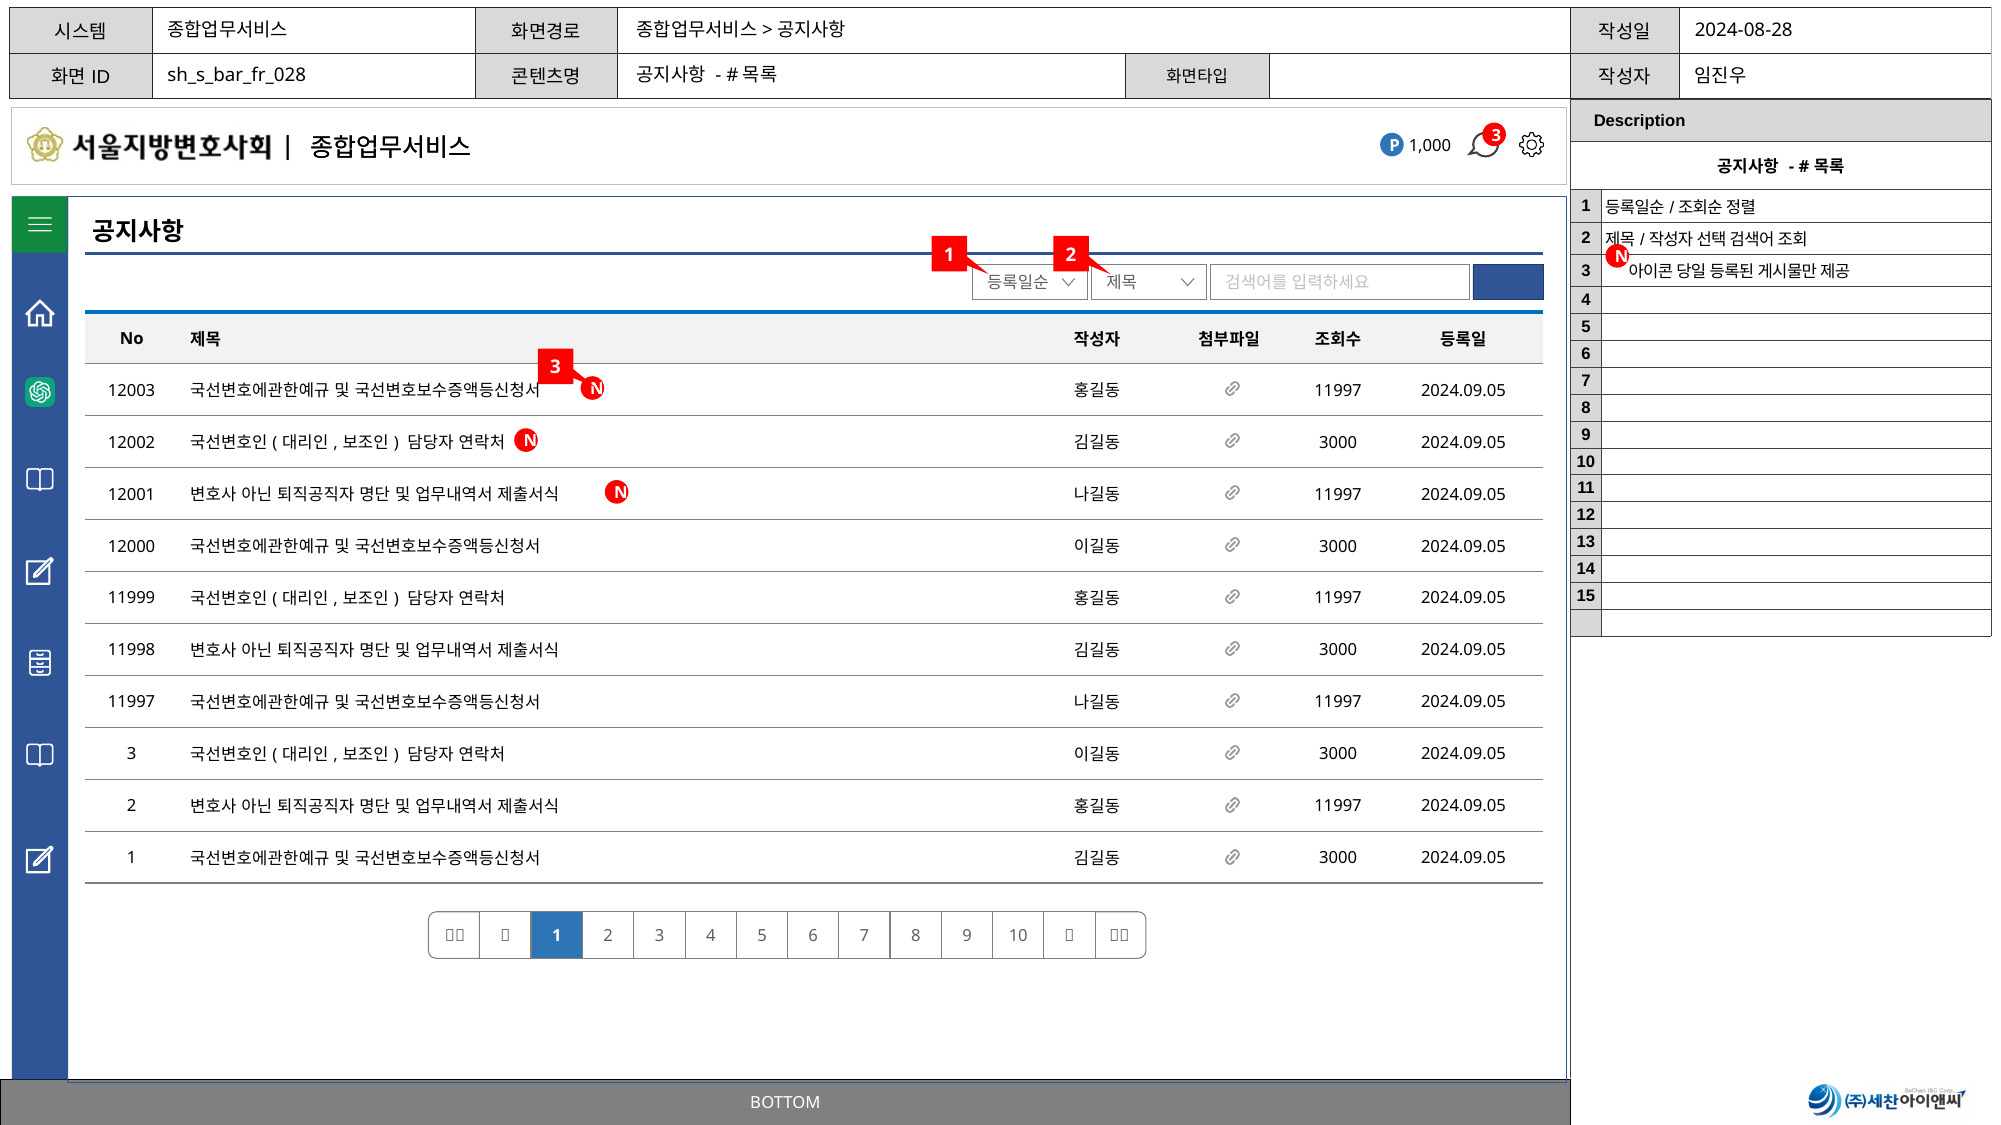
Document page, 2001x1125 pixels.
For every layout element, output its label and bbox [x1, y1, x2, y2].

list [152, 10, 472, 50]
text_box [1472, 264, 1544, 301]
table_cell [1571, 255, 1601, 286]
table_cell [1602, 610, 1991, 636]
table_cell [85, 624, 1222, 675]
picture [25, 377, 55, 407]
table_cell [85, 468, 1222, 519]
table_cell [1571, 475, 1601, 501]
table_cell [1571, 287, 1601, 313]
table_cell [85, 832, 1543, 882]
list [621, 10, 1563, 50]
table_cell [1571, 314, 1601, 340]
table_cell [1243, 468, 1543, 519]
table_cell [1243, 728, 1543, 779]
text_box [536, 347, 606, 401]
picture [1803, 1081, 1970, 1121]
table_cell [1571, 368, 1601, 394]
table_cell [1602, 341, 1991, 367]
table_cell [1602, 223, 1991, 254]
text_box [1222, 376, 1243, 868]
text_box [1210, 264, 1470, 301]
table_cell [1571, 422, 1601, 448]
table_cell [1571, 142, 1991, 189]
table_cell [1571, 223, 1601, 254]
table_cell [85, 572, 1222, 623]
table_cell [1243, 572, 1543, 623]
table_header [85, 314, 1543, 363]
text_box [428, 911, 1146, 959]
text_box [27, 122, 498, 170]
table_cell [1602, 395, 1991, 421]
table_cell [1602, 449, 1991, 474]
table_cell [85, 780, 1222, 831]
table_cell [1243, 520, 1543, 571]
table_cell [1602, 502, 1991, 528]
table_cell [1571, 610, 1601, 636]
table_cell [1602, 368, 1991, 394]
text_box [1604, 242, 1631, 269]
table_cell [1243, 676, 1543, 727]
table_cell [85, 416, 1222, 467]
table_cell [85, 676, 1222, 727]
table_cell [1571, 556, 1601, 582]
table_cell [1571, 449, 1601, 474]
table_cell [1602, 583, 1991, 609]
list [621, 55, 1114, 96]
table_cell [1243, 416, 1543, 467]
table_cell [1602, 314, 1991, 340]
table_cell [1243, 780, 1543, 831]
table_cell [85, 364, 1543, 415]
text_box [72, 208, 1543, 300]
table_cell [1602, 556, 1991, 582]
table_cell [1571, 190, 1601, 222]
table_cell [1602, 190, 1991, 222]
table_cell [1571, 529, 1601, 555]
table_cell [1571, 583, 1601, 609]
table_cell [85, 520, 1222, 571]
table_cell [1571, 341, 1601, 367]
table_cell [1243, 624, 1543, 675]
list [152, 55, 472, 96]
text_box [513, 427, 539, 453]
table_cell [85, 728, 1222, 779]
text_box [603, 479, 630, 505]
table_cell [1602, 422, 1991, 448]
table_cell [1602, 255, 1991, 286]
table_cell [1602, 475, 1991, 501]
picture [1519, 132, 1544, 157]
table_cell [1602, 529, 1991, 555]
table_cell [1571, 502, 1601, 528]
table_header [1571, 100, 1991, 141]
table_cell [1571, 395, 1601, 421]
table_cell [1602, 287, 1991, 313]
